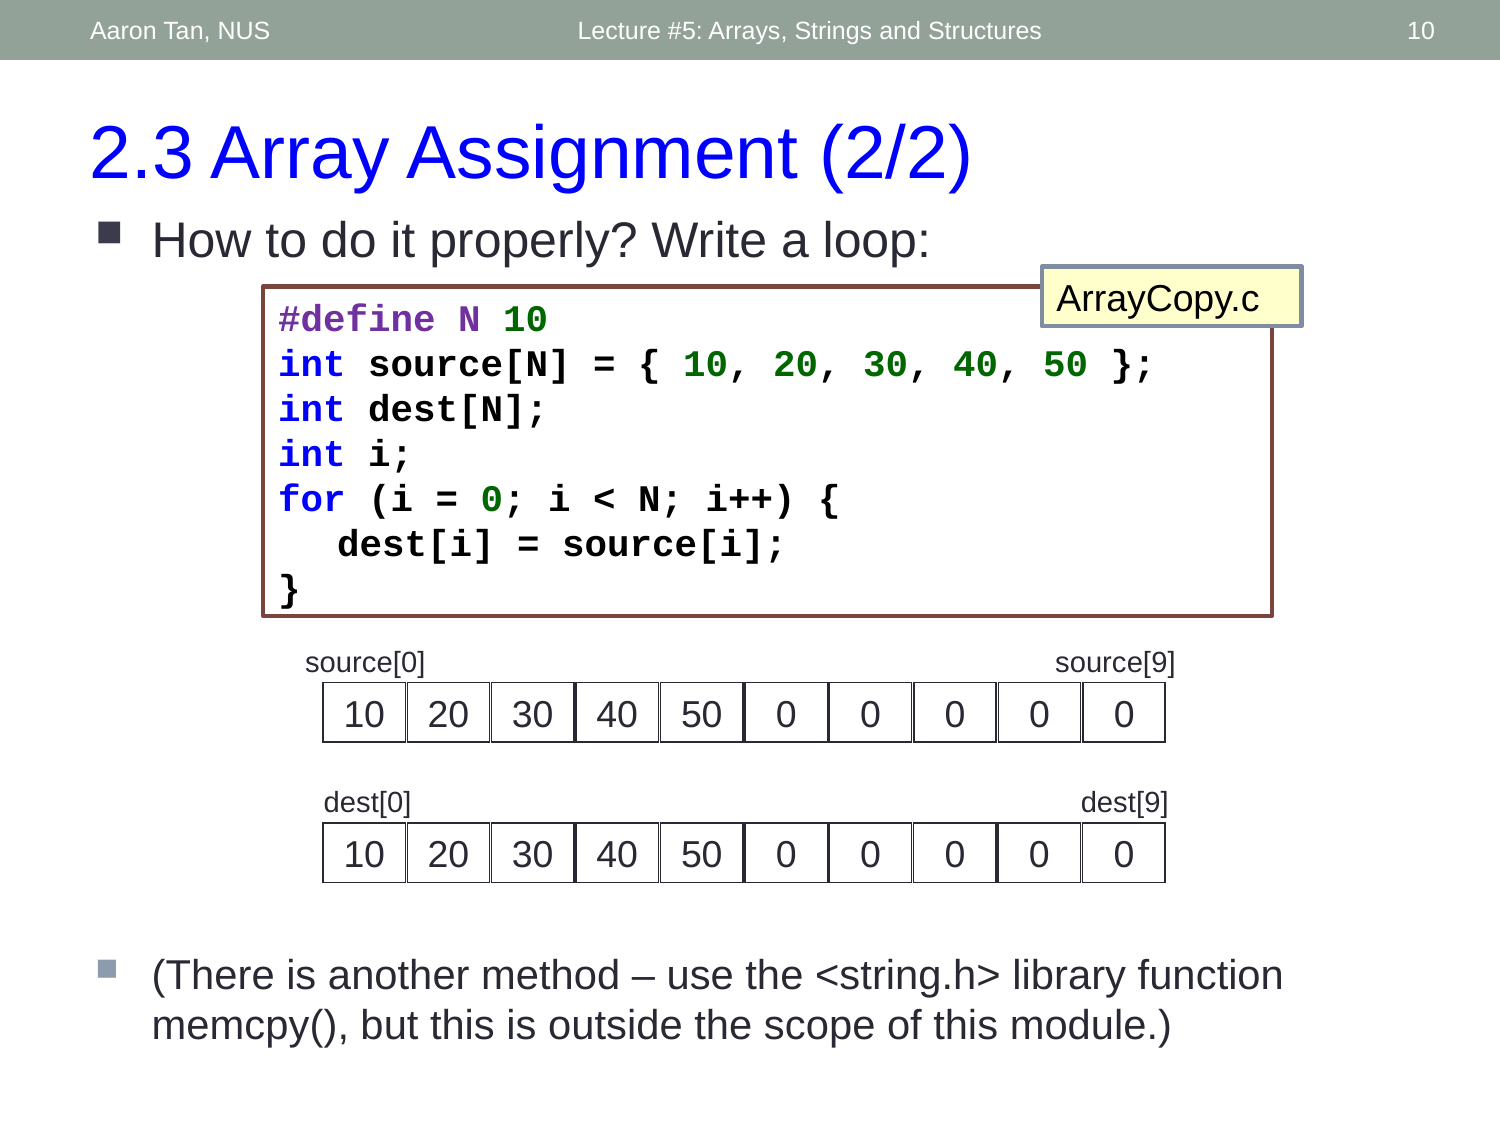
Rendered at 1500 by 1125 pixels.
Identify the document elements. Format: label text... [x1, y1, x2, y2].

text_box (There is another method – use the <string.h> library function memcpy(), but this is outside the scope of this module.) [80, 940, 1414, 1076]
slide_number 10 [1308, 3, 1450, 57]
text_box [262, 266, 1302, 620]
text_box 2.3 Array Assignment (2/2) [74, 96, 1425, 202]
text_box How to do it properly? Write a loop: [80, 200, 1414, 326]
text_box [286, 635, 1197, 884]
footer Lecture #5: Arrays, Strings and Structures [562, 3, 1238, 57]
slide_number Aaron Tan, NUS [75, 3, 550, 57]
